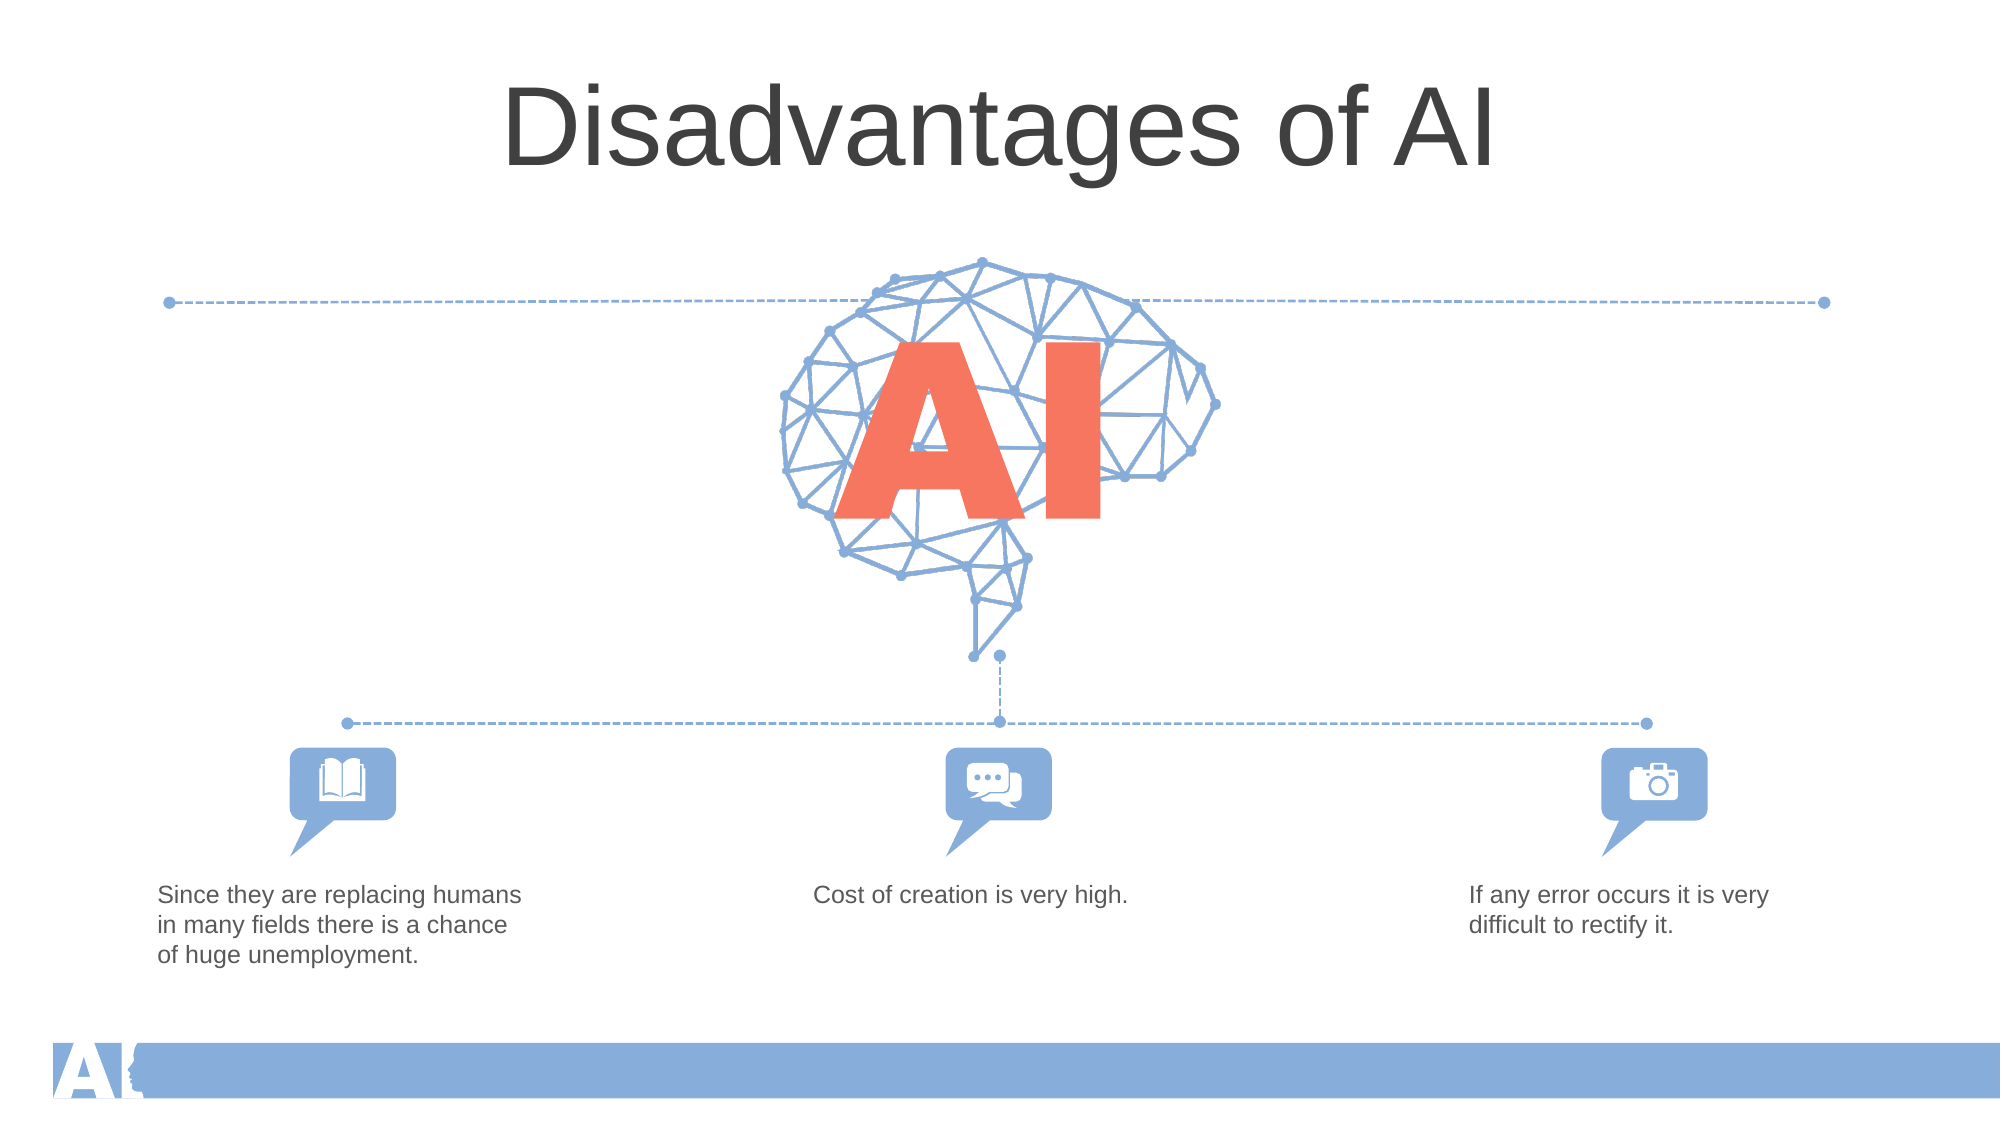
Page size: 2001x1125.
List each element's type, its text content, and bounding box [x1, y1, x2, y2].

text_box [965, 761, 1023, 810]
text_box Cost of creation is very high. [813, 878, 1183, 909]
text_box Since they are replacing humans in many fields there is a chance of huge unemployment. [157, 878, 527, 969]
text_box [1600, 746, 1709, 858]
text_box If any error occurs it is very difficult to rectify it. [1468, 878, 1839, 939]
text_box [1628, 761, 1679, 802]
text_box [288, 746, 398, 858]
text_box [944, 746, 1053, 858]
text_box [318, 756, 367, 803]
picture [778, 257, 1221, 662]
list Disadvantages of AI [0, 55, 2000, 186]
